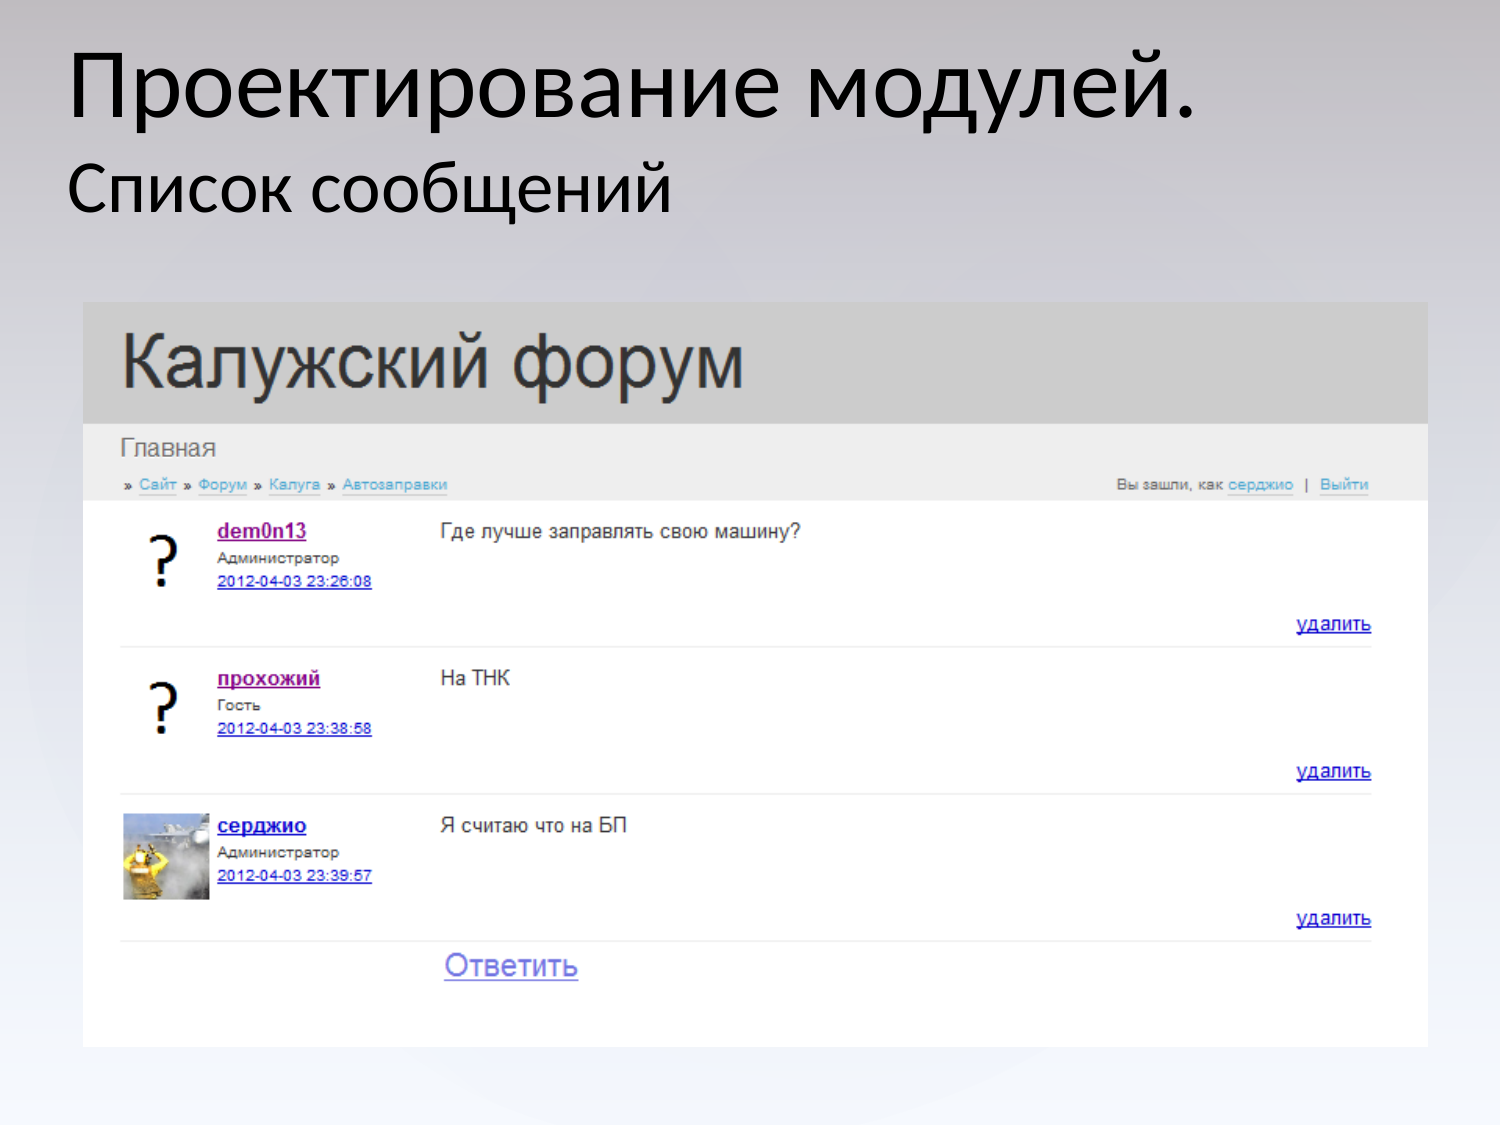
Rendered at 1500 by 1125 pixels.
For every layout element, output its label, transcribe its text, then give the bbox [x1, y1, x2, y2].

picture [83, 302, 1429, 1047]
text_box Проектирование модулей. Список сообщений [53, 10, 1412, 235]
